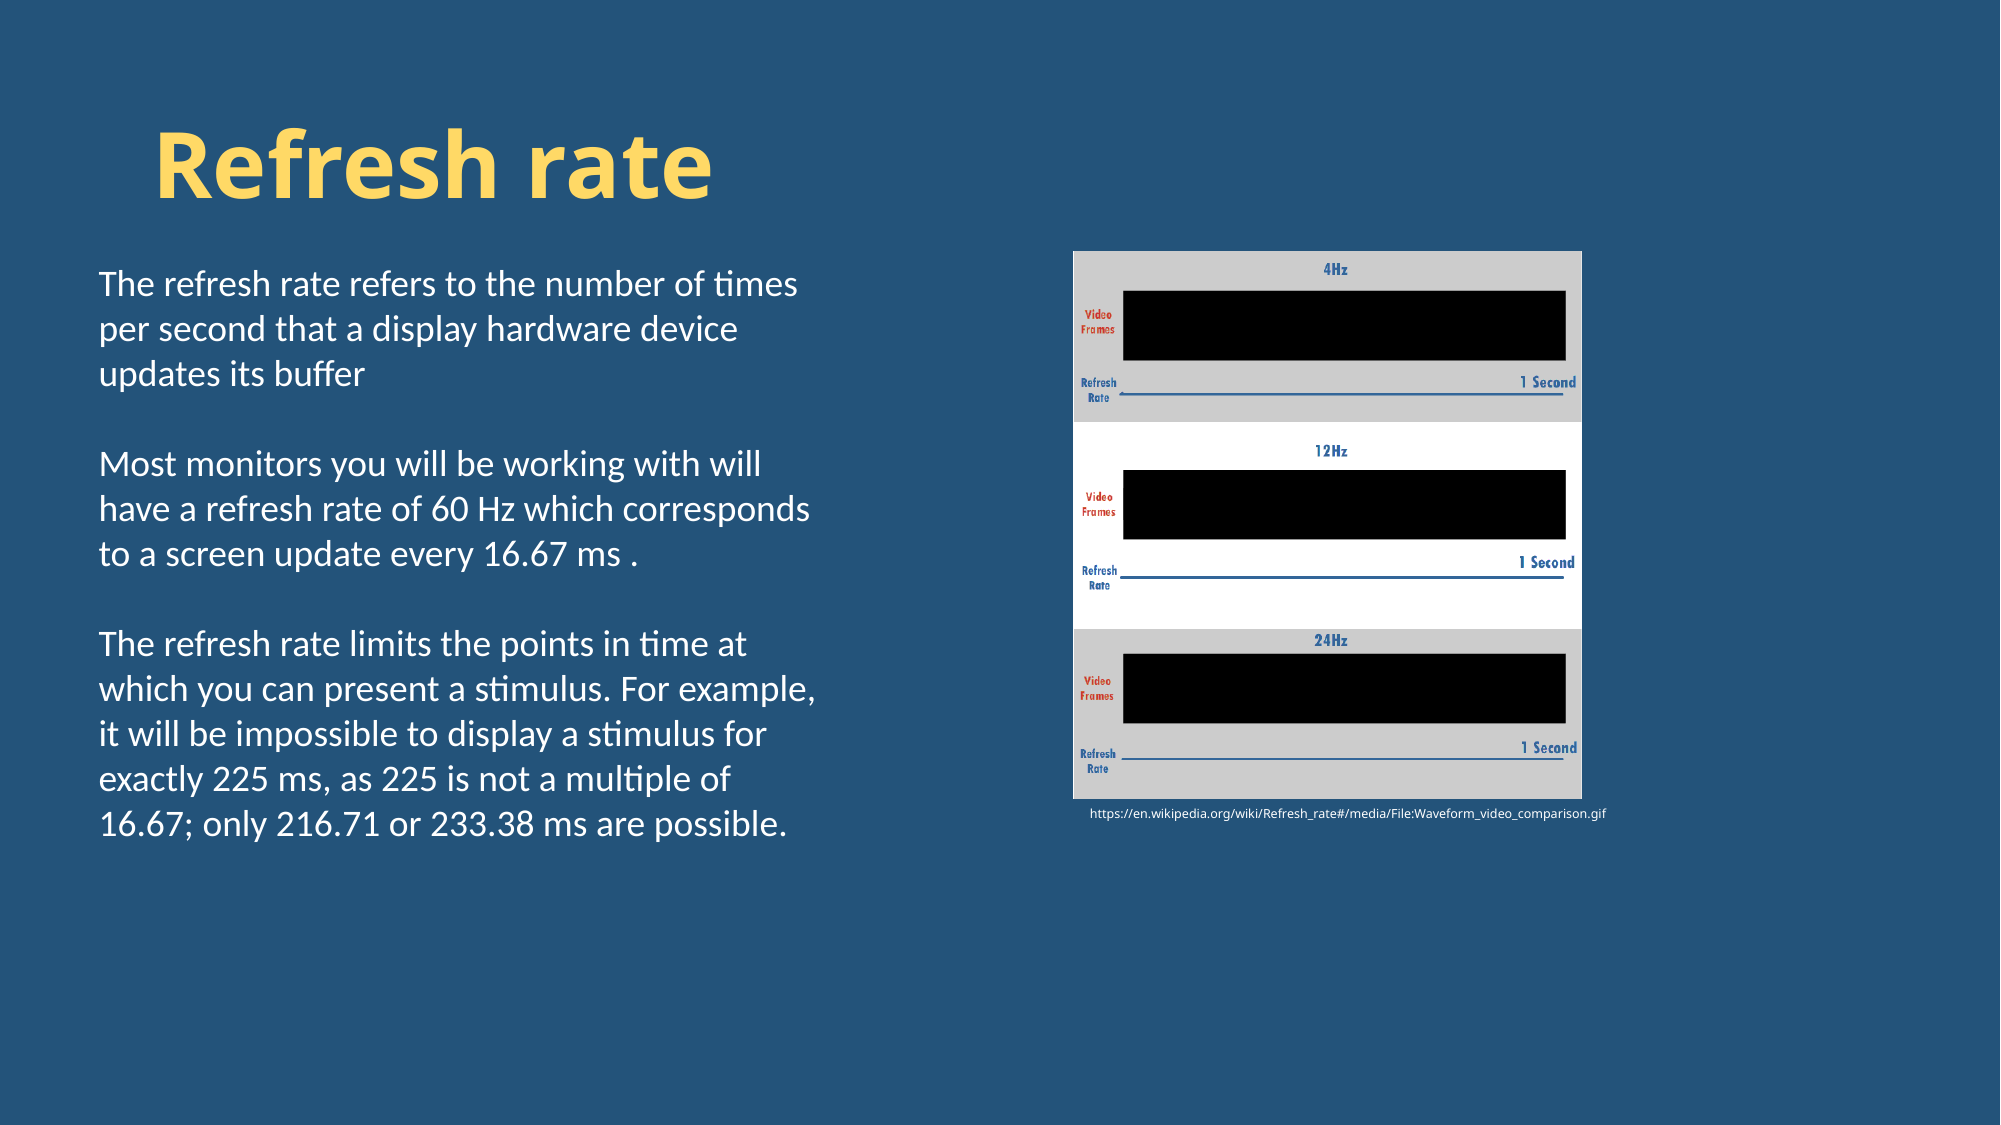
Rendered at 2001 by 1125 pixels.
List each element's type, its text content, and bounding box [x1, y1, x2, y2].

text_box https://en.wikipedia.org/wiki/Refresh_rate#/media/File:Waveform_video_comparison.gif [1075, 799, 1621, 829]
text_box The refresh rate refers to the number of times per second that a display hardware device updates its buffer Most monitors you will be working with will have a refresh rate of 60 Hz which corresponds to a screen update every 16.67 ms . The refresh rate limits the points in time at which you can present a stimulus. For example, it will be impossible to display a stimulus for exactly 225 ms, as 225 is not a multiple of 16.67; only 216.71 or 233.38 ms are possible. [83, 251, 834, 1012]
title Refresh rate [137, 59, 1863, 278]
picture [1072, 251, 1582, 799]
